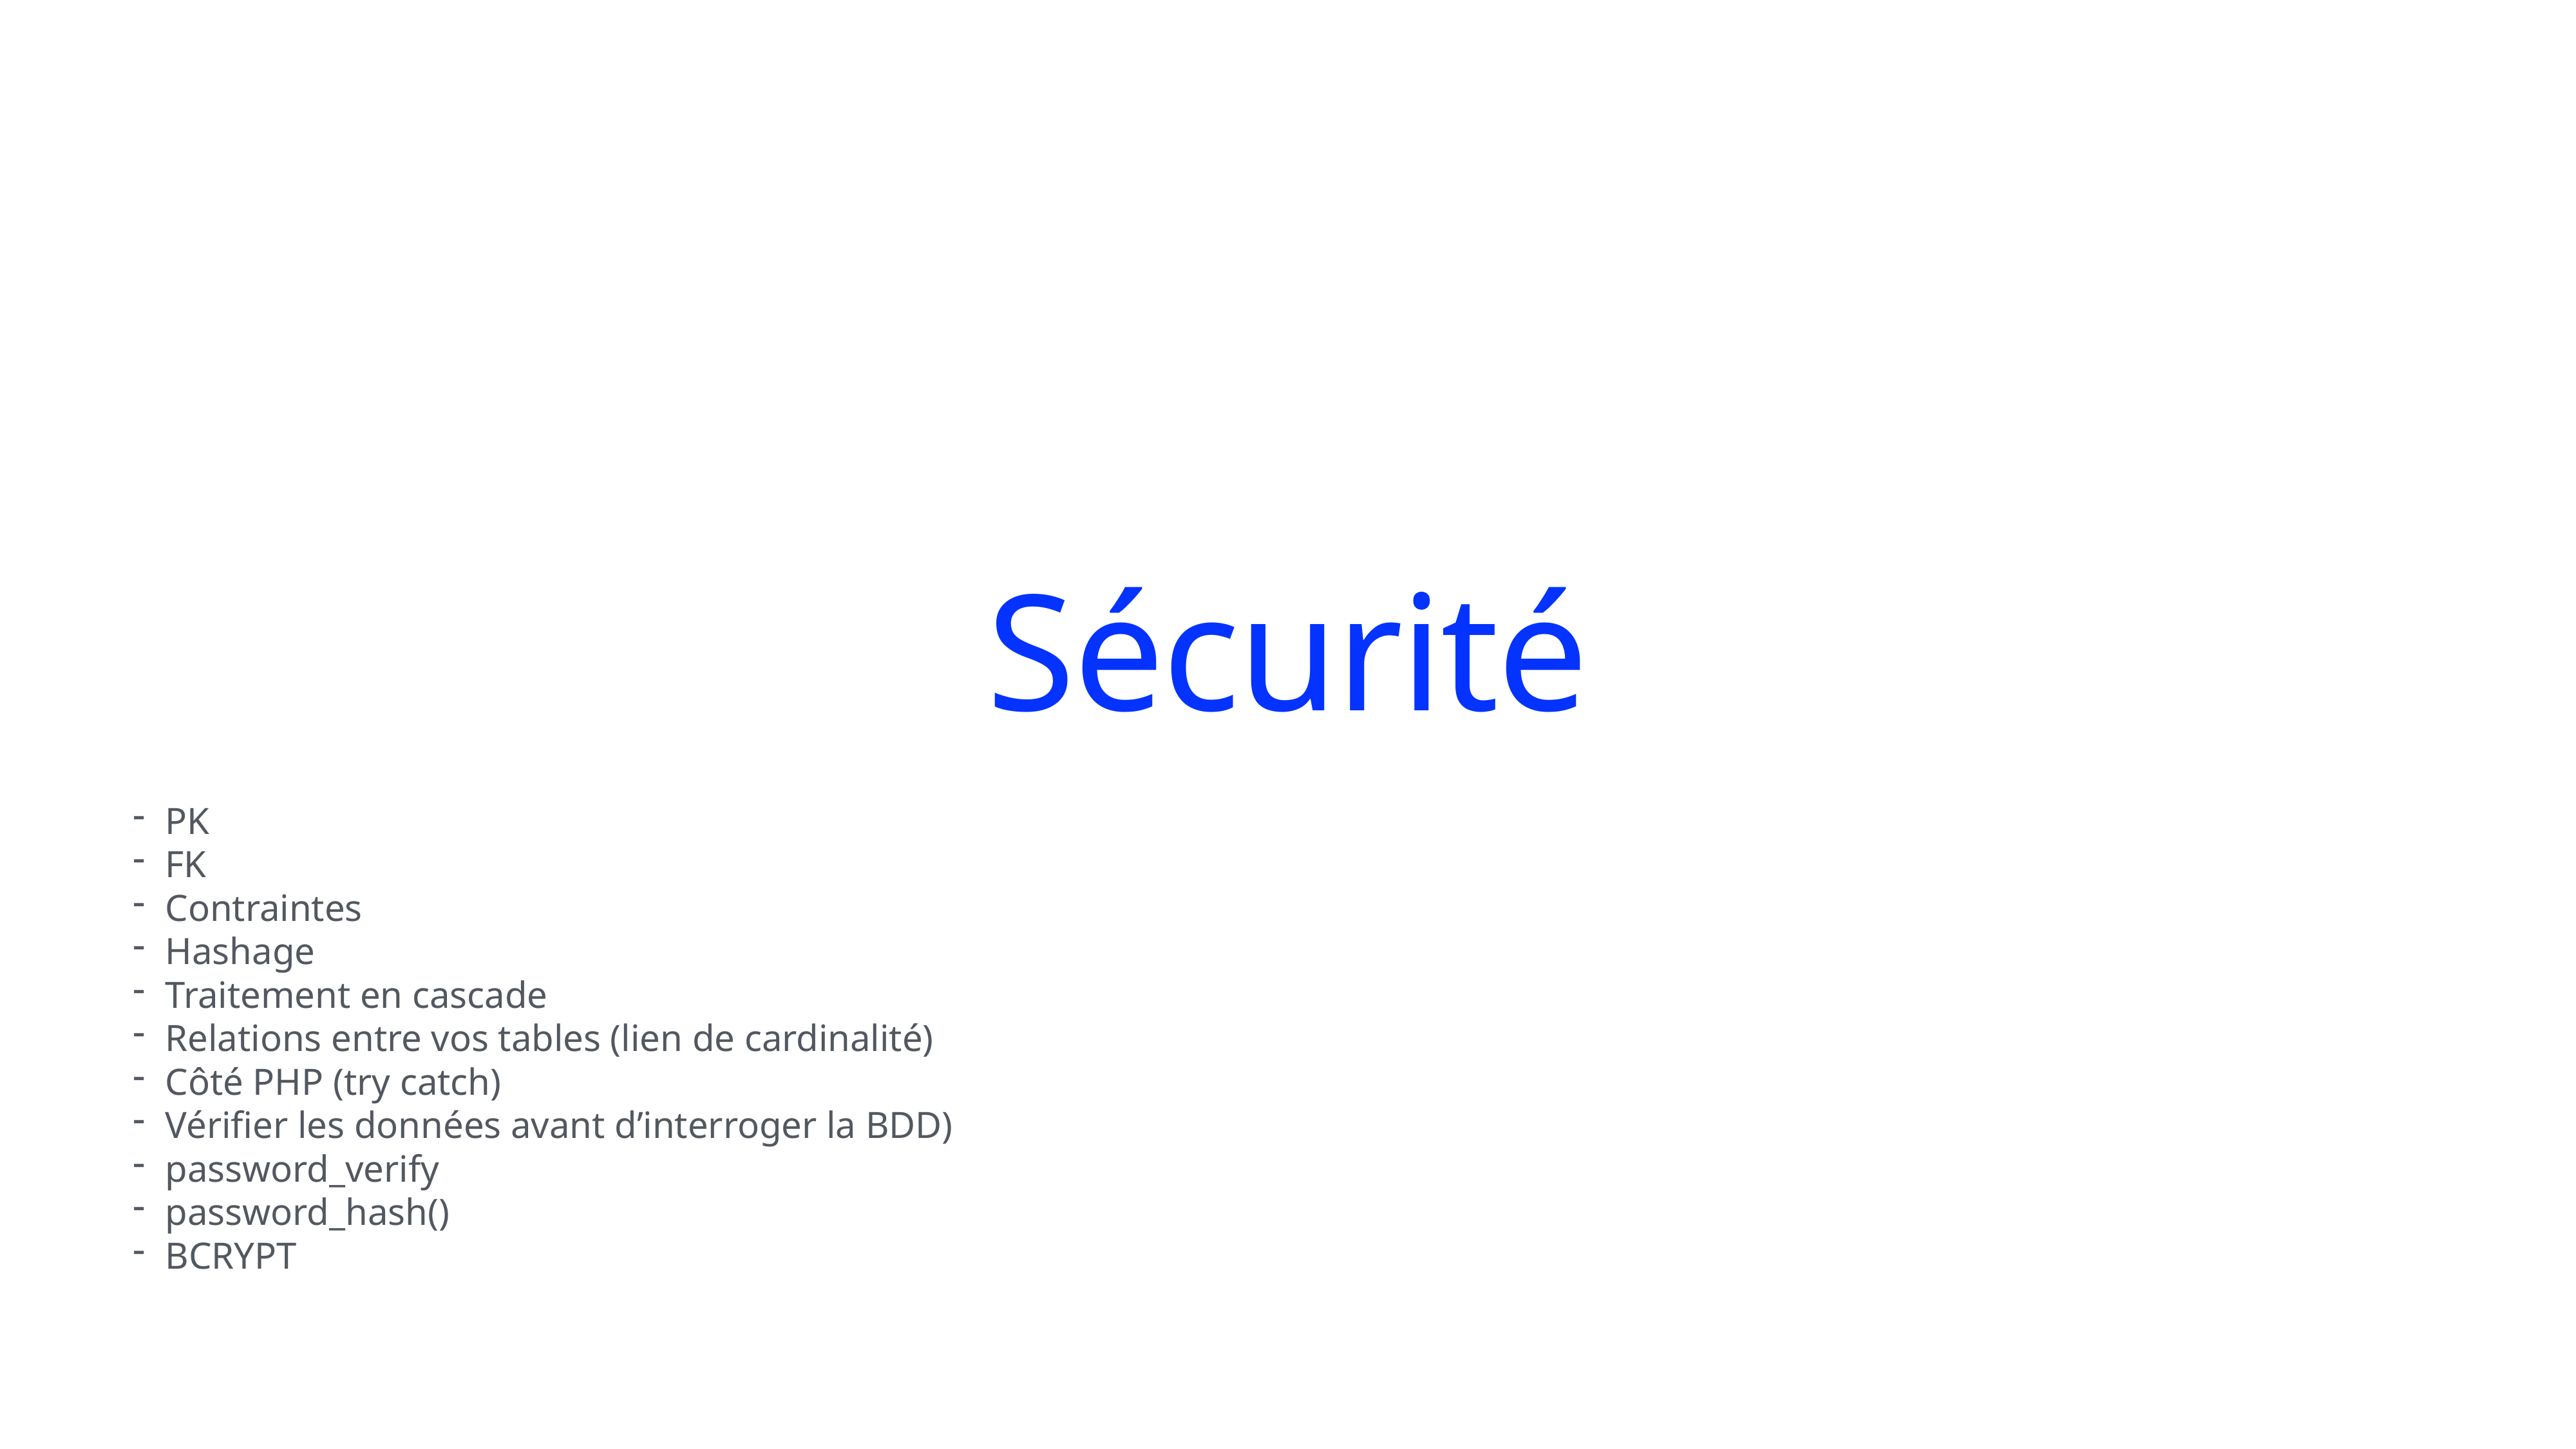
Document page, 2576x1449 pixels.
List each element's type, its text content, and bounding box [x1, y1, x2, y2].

text_box PK FK Contraintes Hashage Traitement en cascade Relations entre vos tables (lien de cardinalité) Côté PHP (try catch) Vérifier les données avant d’interroger la BDD) password_verify password_hash() BCRYPT [127, 792, 2373, 1332]
list Sécurité [127, 442, 2449, 875]
